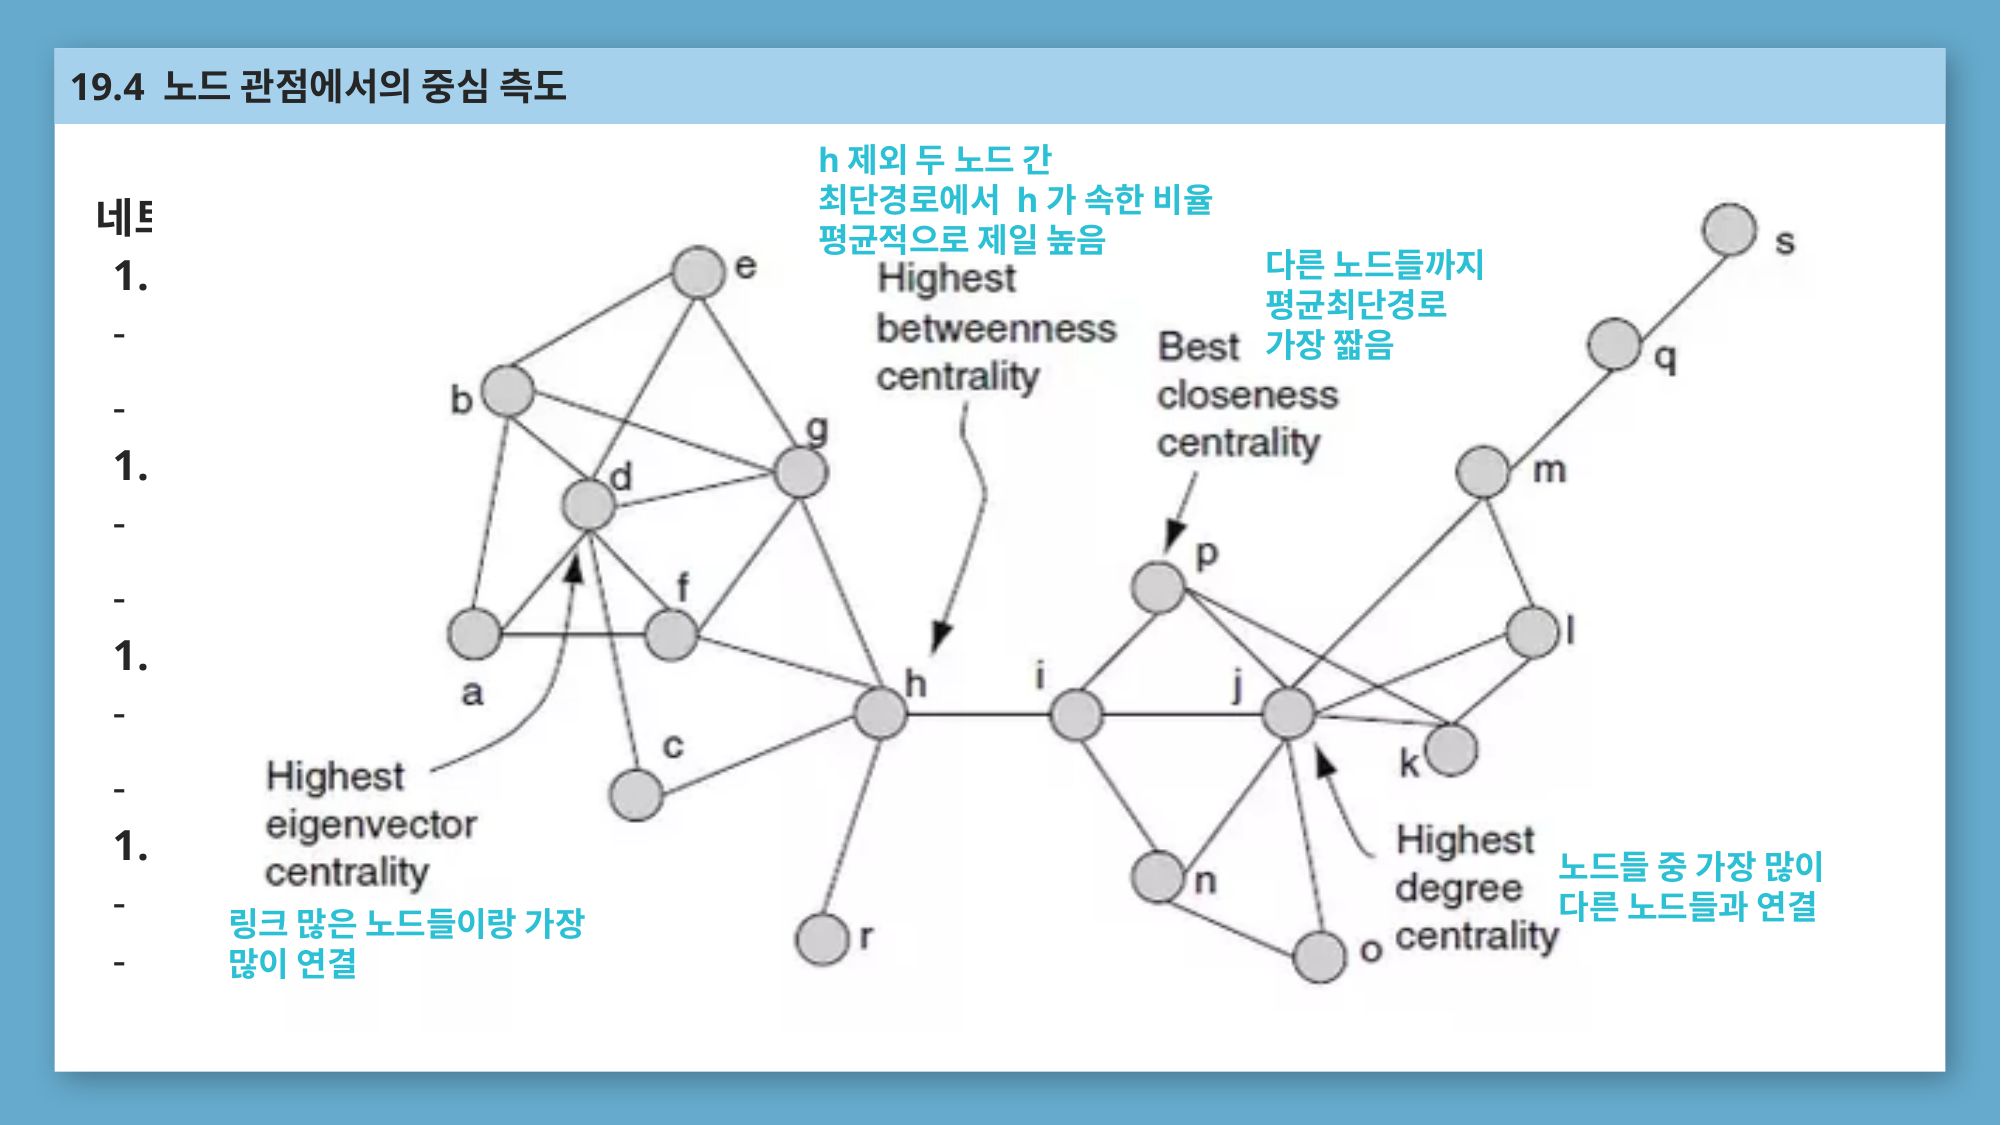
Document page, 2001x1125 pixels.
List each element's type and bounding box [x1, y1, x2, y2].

text_box [54, 48, 1946, 1072]
picture [151, 165, 1845, 1033]
